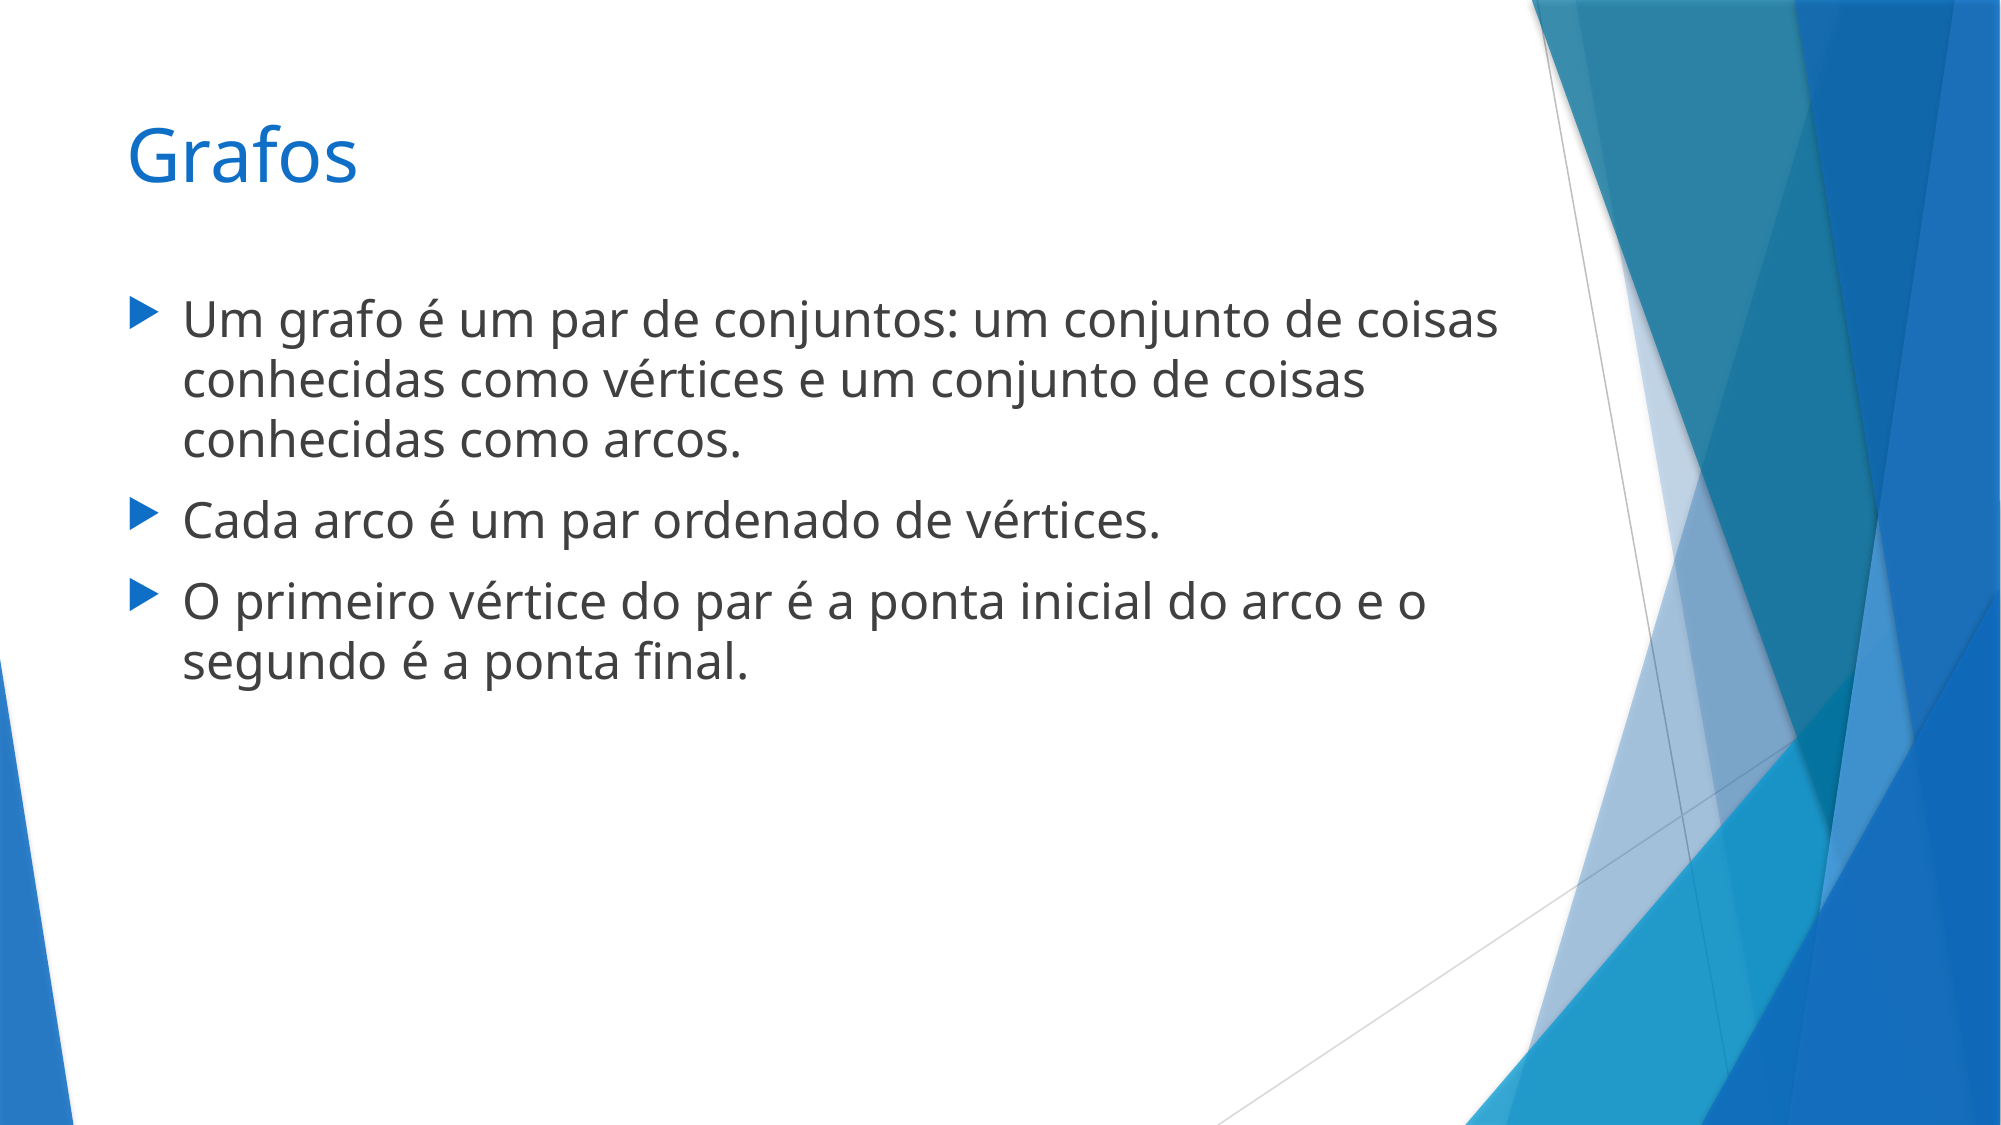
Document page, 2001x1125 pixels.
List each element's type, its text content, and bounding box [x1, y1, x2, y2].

list Um grafo é um par de conjuntos: um conjunto de coisas conhecidas como vértices e um conjunto de coisas conhecidas como arcos. Cada arco é um par ordenado de vértices. O primeiro vértice do par é a ponta inicial do arco e o segundo é a ponta final. [111, 280, 1522, 992]
title Grafos [111, 99, 1522, 254]
